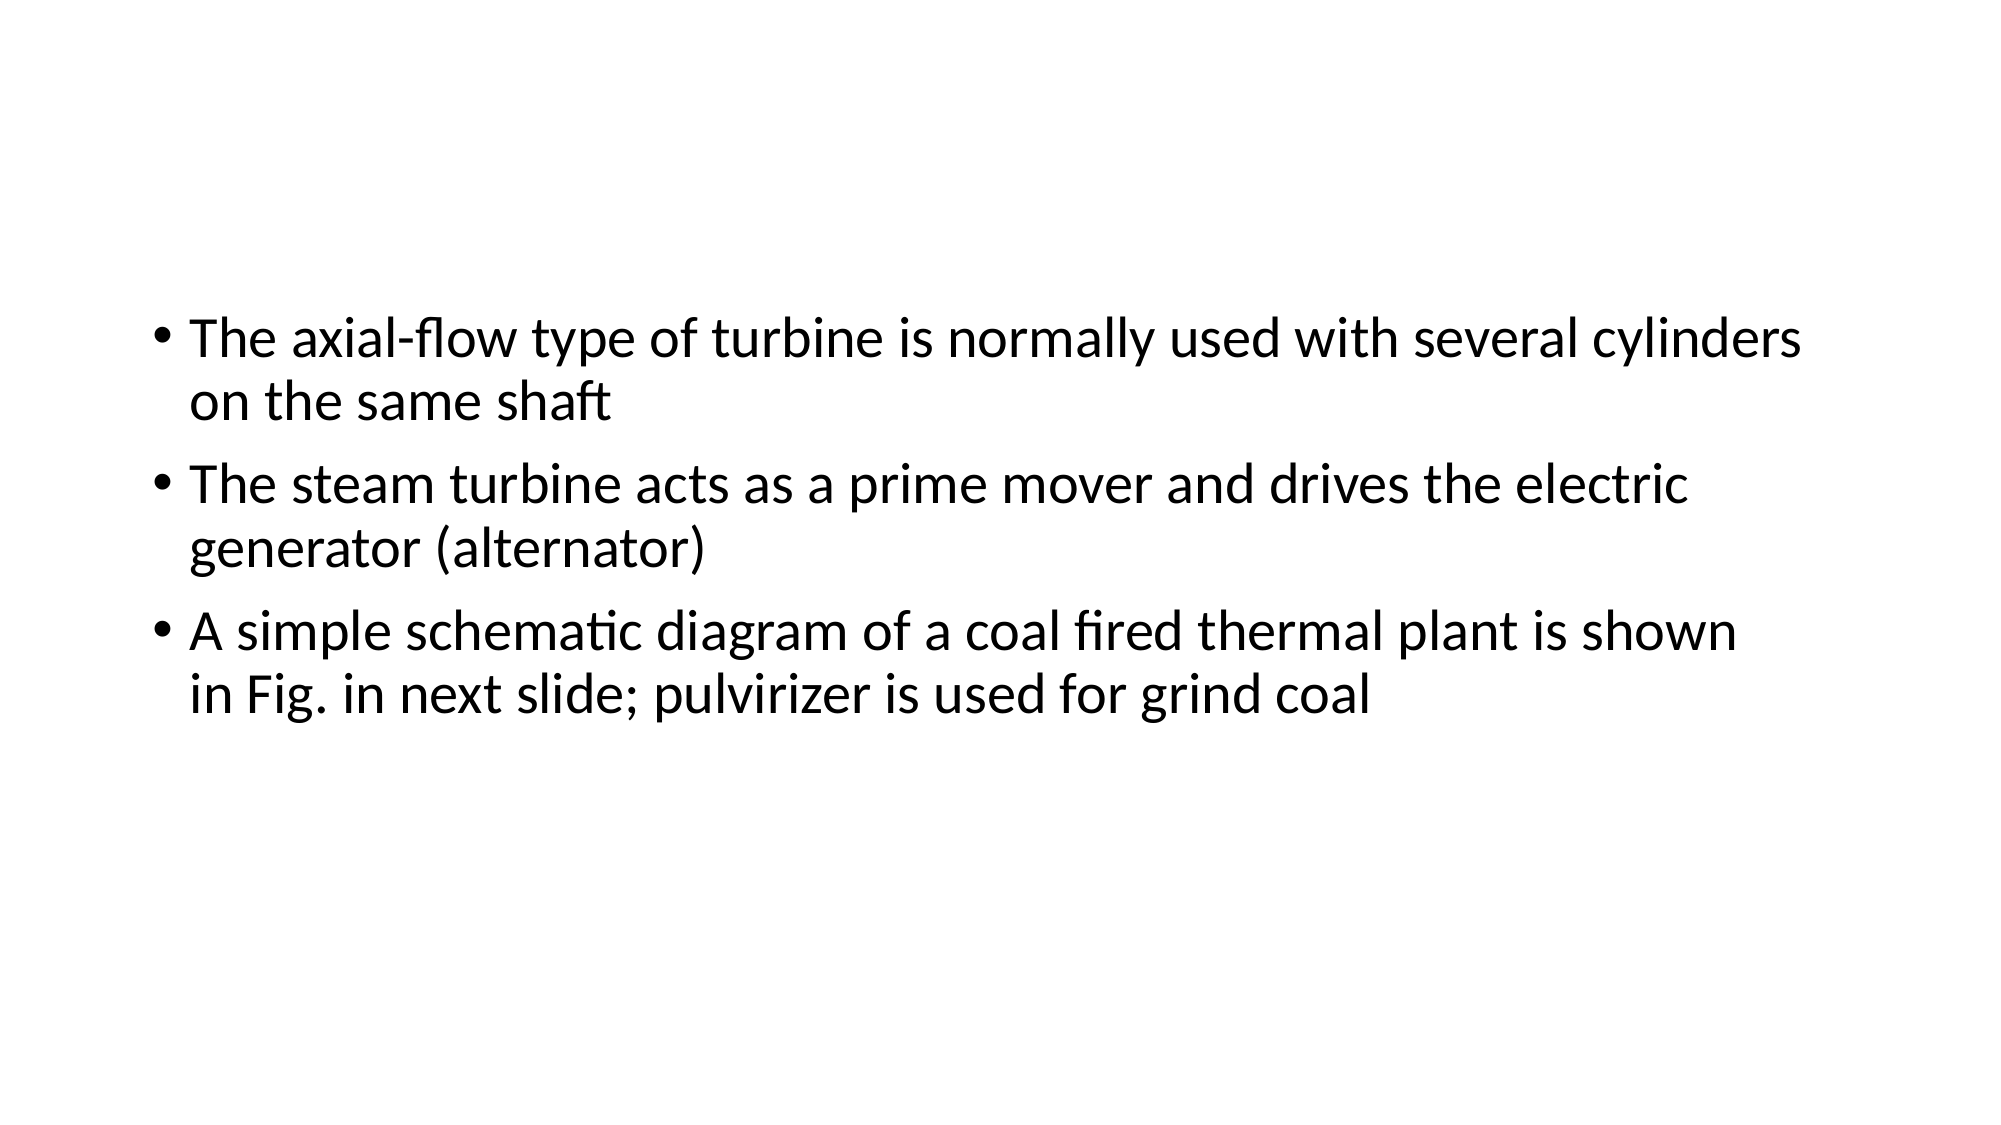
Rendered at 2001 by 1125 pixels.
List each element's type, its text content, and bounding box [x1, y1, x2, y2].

list The axial-flow type of turbine is normally used with several cylinders on the same shaft The steam turbine acts as a prime mover and drives the electric generator (alternator) A simple schematic diagram of a coal fired thermal plant is shown in Fig. in next slide; pulvirizer is used for grind coal [137, 299, 1863, 1014]
